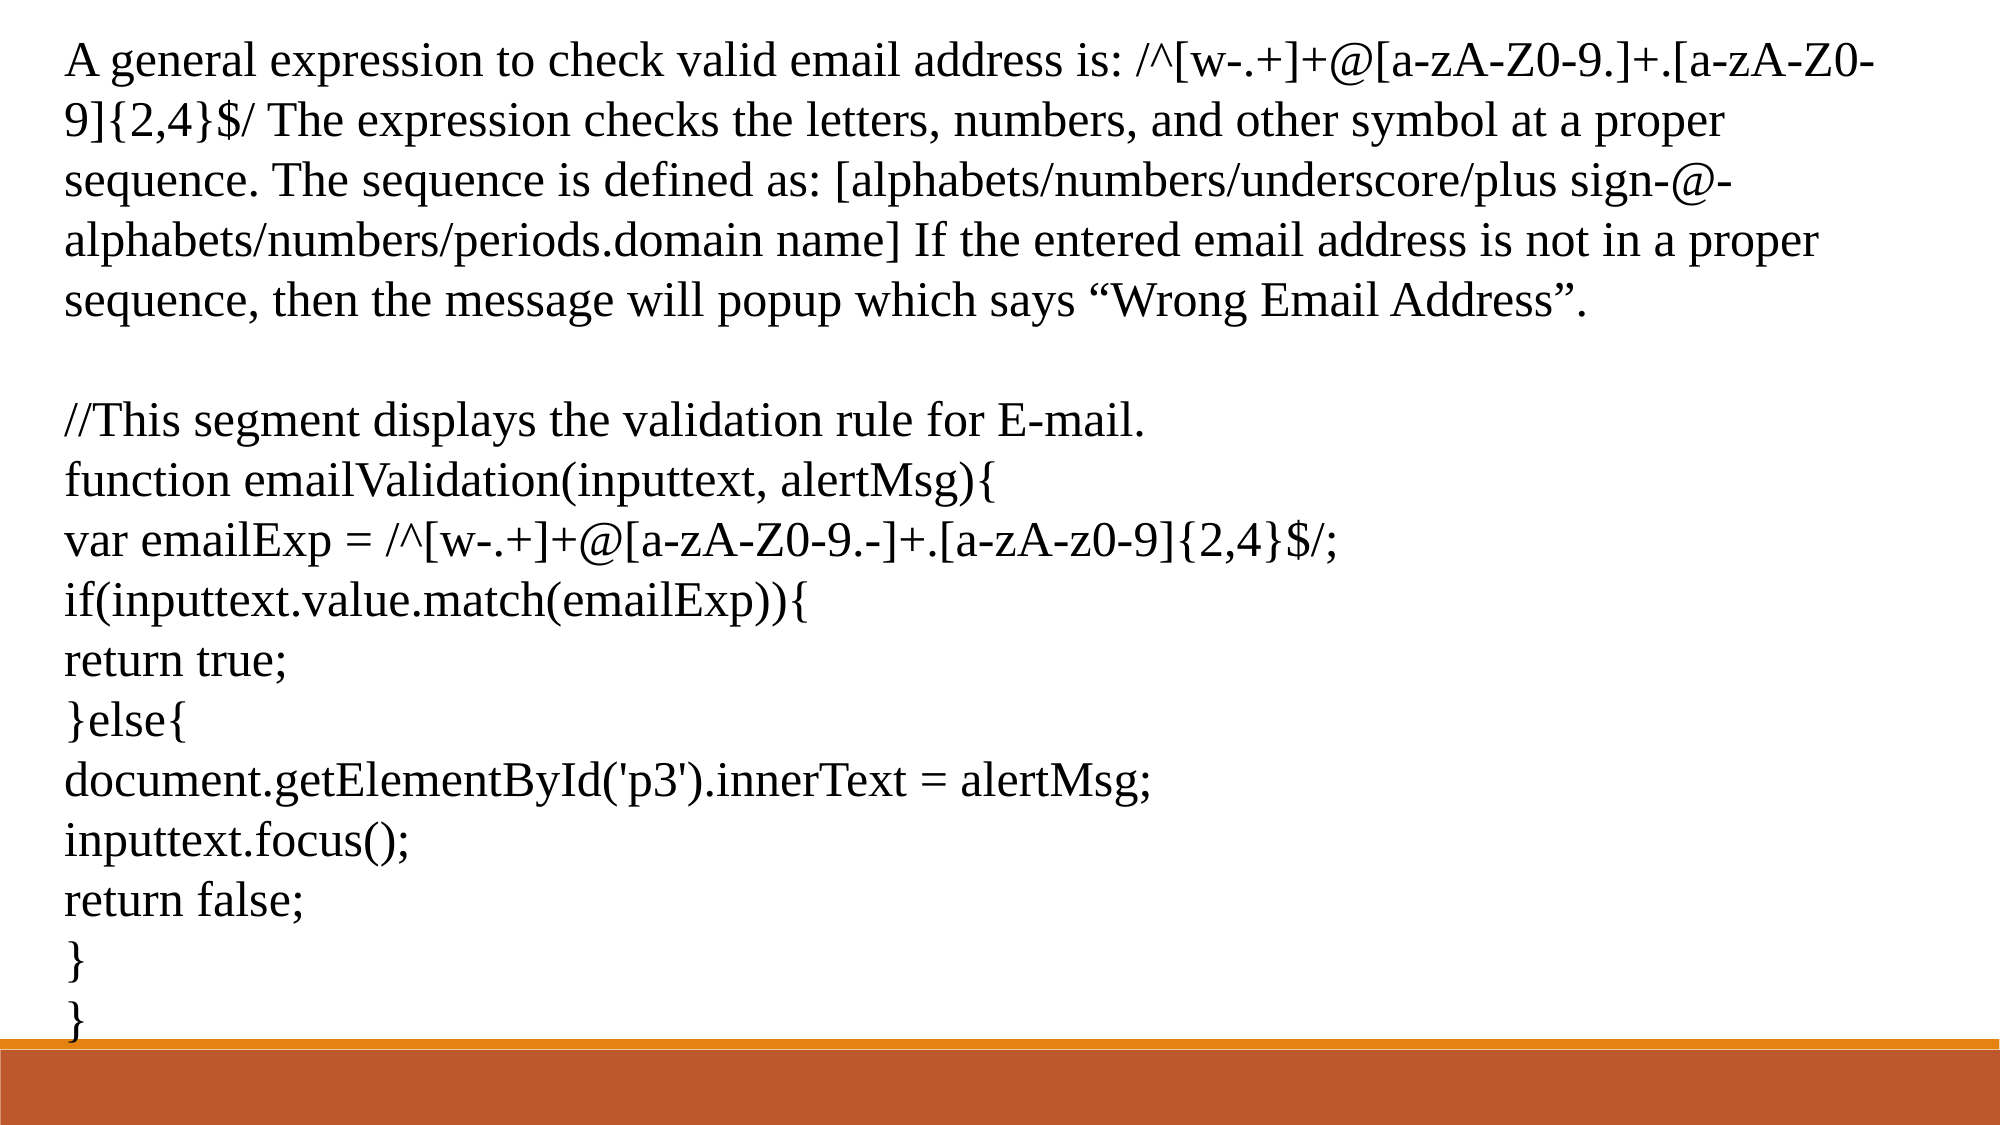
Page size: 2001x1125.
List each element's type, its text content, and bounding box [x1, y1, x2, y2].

text_box A general expression to check valid email address is: /^[w-.+]+@[a-zA-Z0-9.]+.[a-zA-Z0-9]{2,4}$/ The expression checks the letters, numbers, and other symbol at a proper sequence. The sequence is defined as: [alphabets/numbers/underscore/plus sign-@-alphabets/numbers/periods.domain name] If the entered email address is not in a proper sequence, then the message will popup which says “Wrong Email Address”. //This segment displays the validation rule for E-mail. function emailValidation(inputtext, alertMsg){ var emailExp = /^[w-.+]+@[a-zA-Z0-9.-]+.[a-zA-z0-9]{2,4}$/; if(inputtext.value.match(emailExp)){ return true; }else{ document.getElementById('p3').innerText = alertMsg; inputtext.focus(); return false; } } [49, 19, 1916, 1054]
